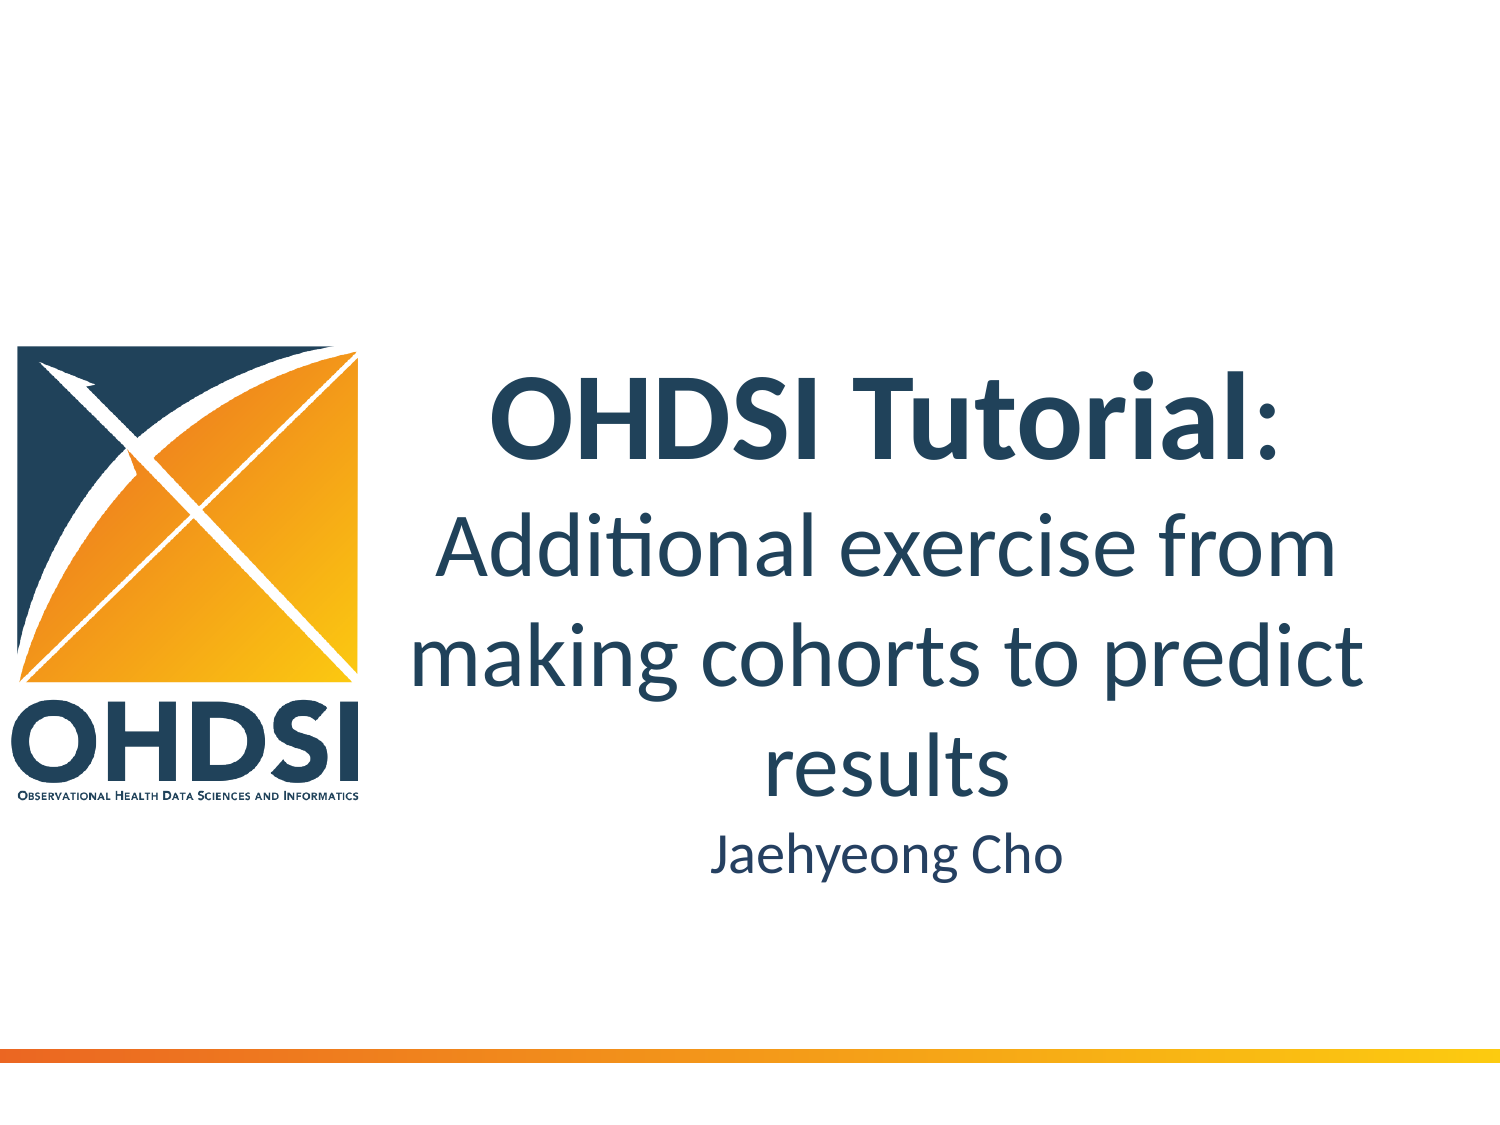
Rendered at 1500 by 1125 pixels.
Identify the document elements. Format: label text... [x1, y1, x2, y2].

subtitle Jaehyeong Cho [387, 800, 1388, 950]
picture [0, 307, 403, 838]
title OHDSI Tutorial: Additional exercise from making cohorts to predict results [387, 349, 1388, 800]
